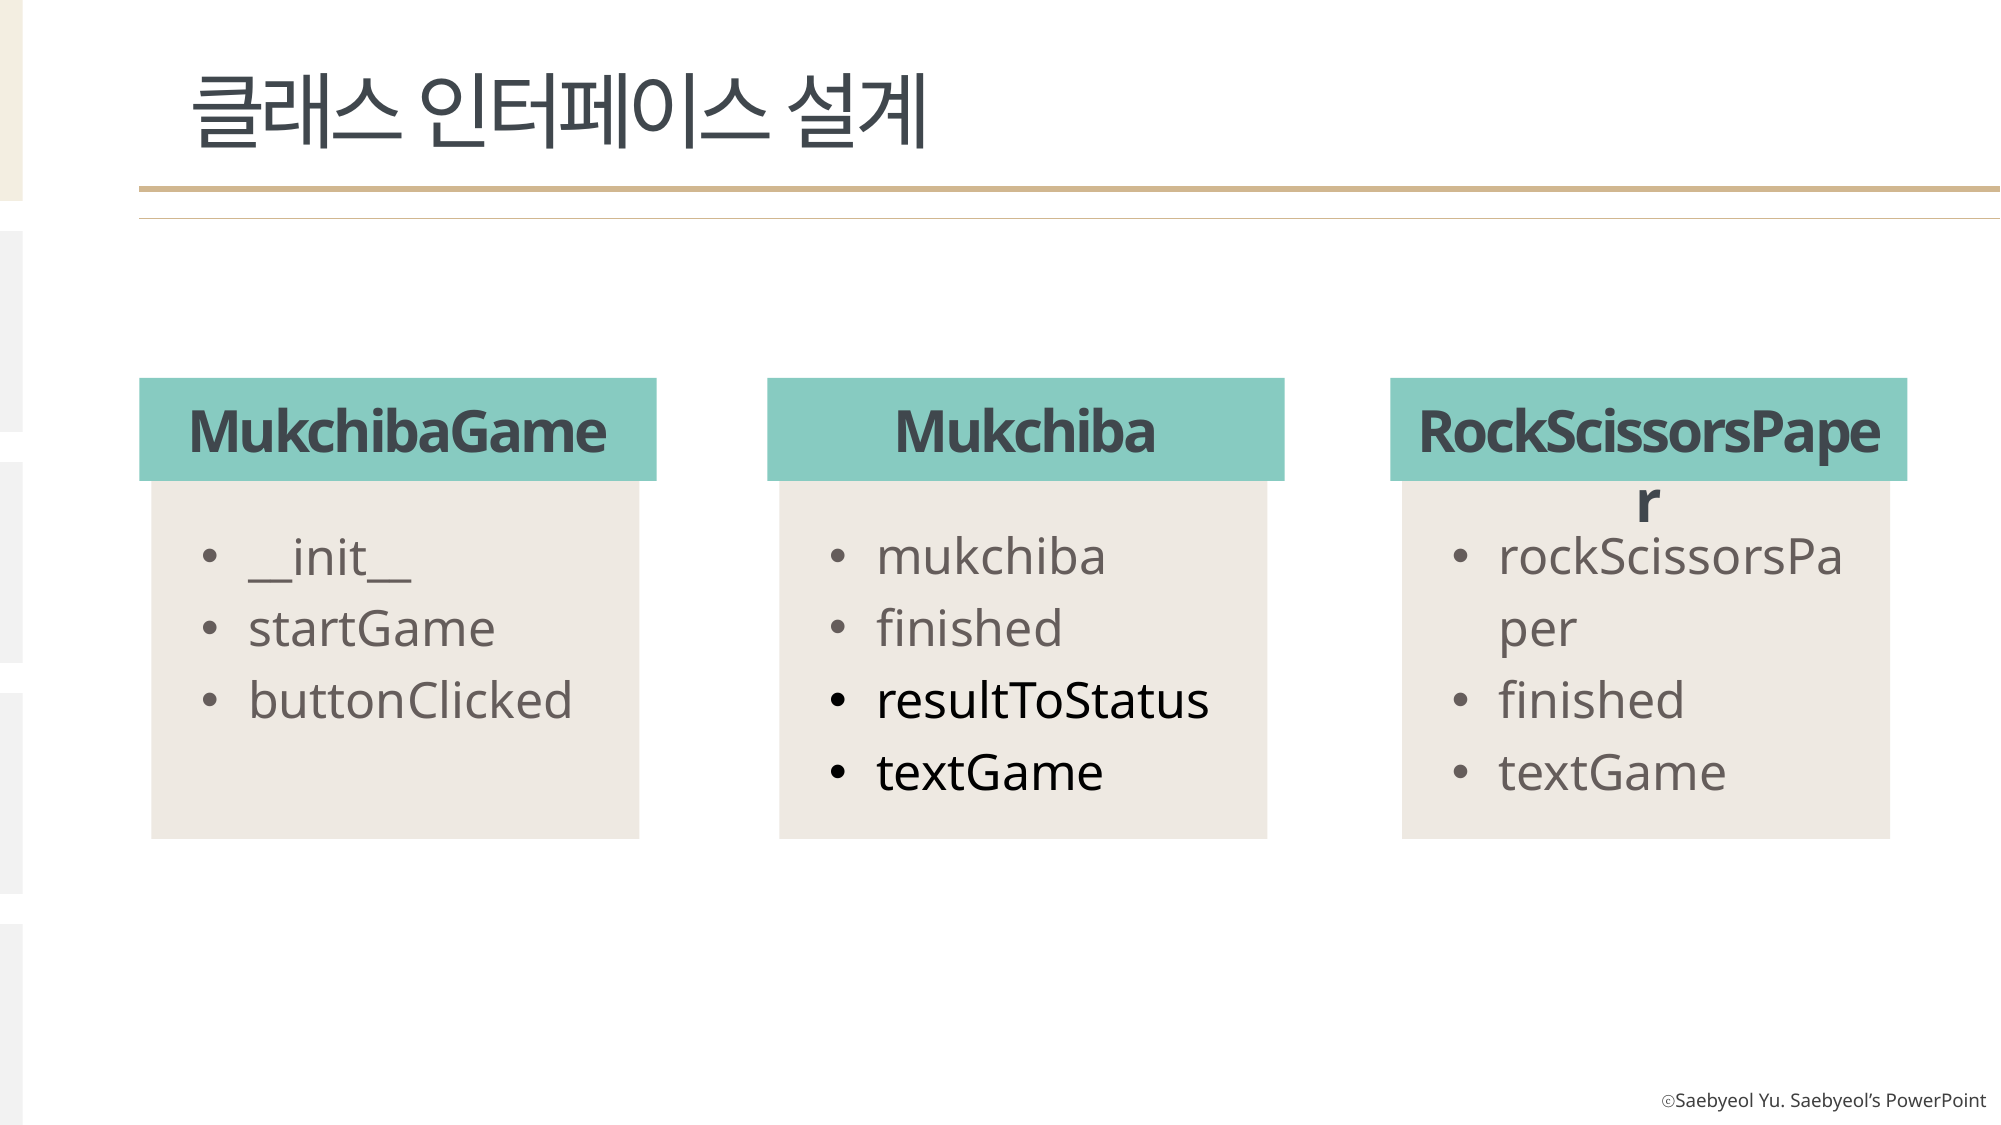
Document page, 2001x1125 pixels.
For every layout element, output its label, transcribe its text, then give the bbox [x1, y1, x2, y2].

text_box [1402, 542, 1891, 839]
text_box __init__ startGame buttonClicked [186, 505, 622, 737]
text_box MukchibaGame [139, 386, 657, 472]
text_box rockScissorsPaper finished textGame [1437, 542, 1873, 809]
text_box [0, 0, 23, 1125]
text_box mukchiba finished resultToStatus textGame [814, 505, 1250, 809]
text_box [138, 377, 658, 482]
text_box 클래스 인터페이스 설계 [174, 52, 947, 167]
text_box [151, 482, 640, 839]
text_box RockScissorsPaper [1390, 386, 1908, 542]
text_box [1389, 377, 1908, 482]
text_box [766, 377, 1286, 482]
text_box Mukchiba [767, 386, 1285, 472]
text_box [779, 482, 1268, 839]
